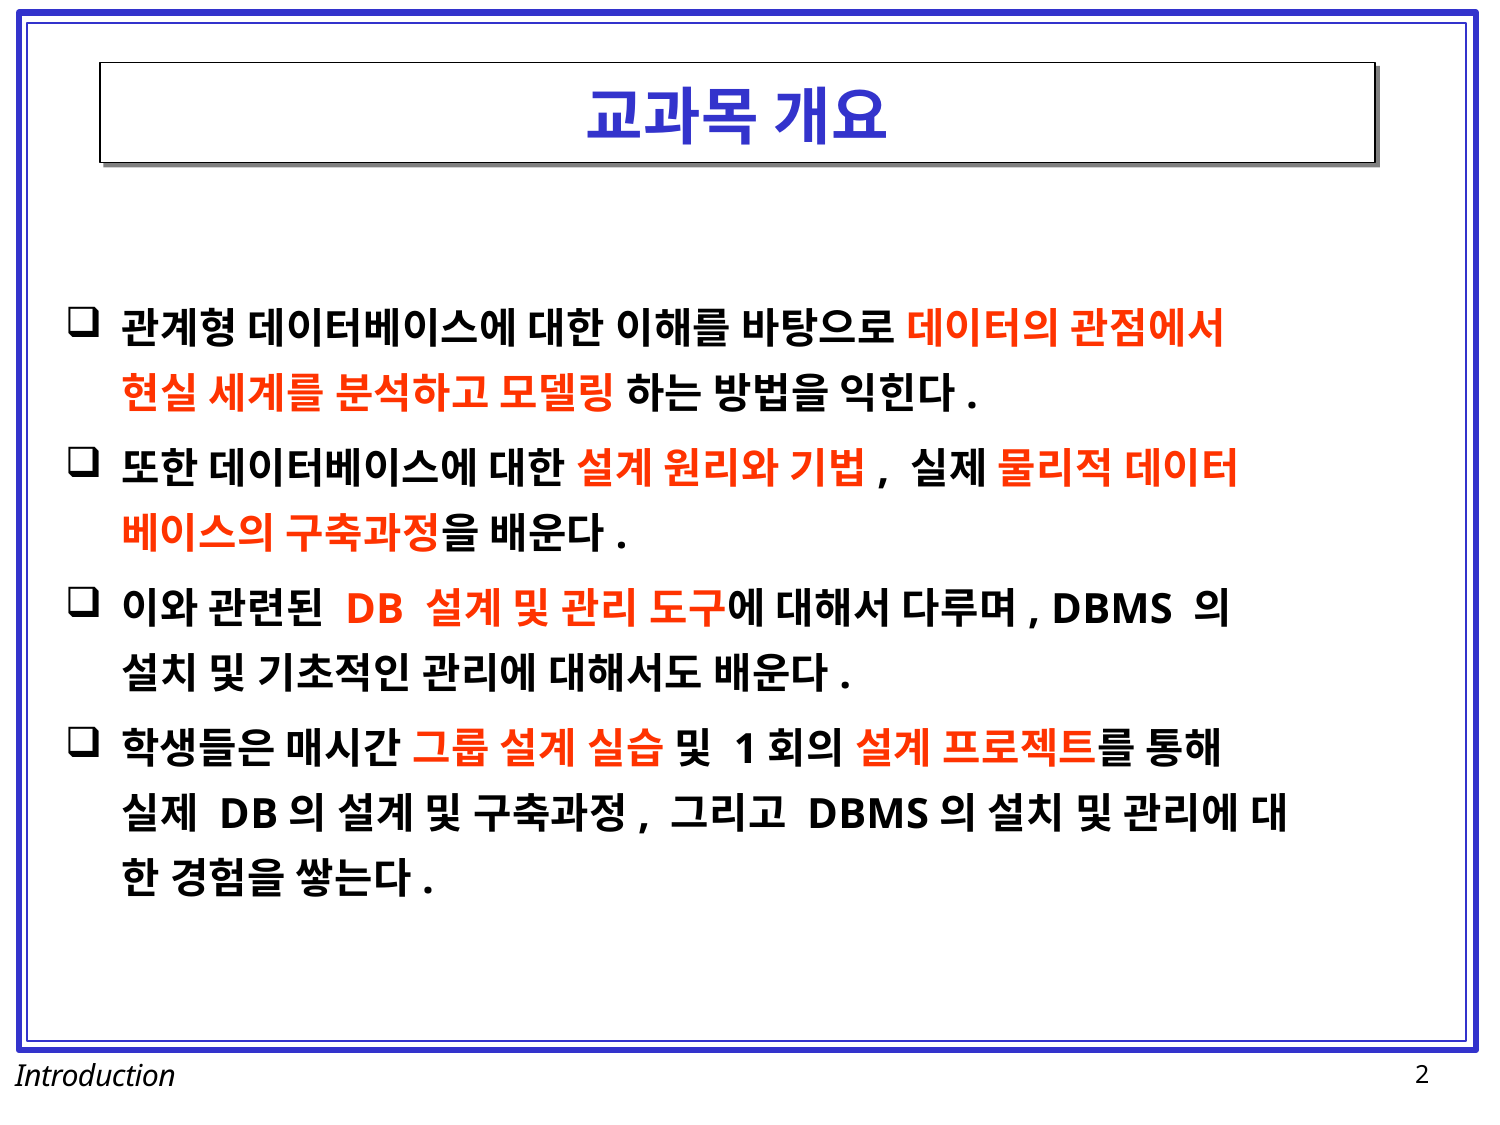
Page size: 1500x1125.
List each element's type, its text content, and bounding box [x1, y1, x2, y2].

text_box 관계형 데이터베이스에 대한 이해를 바탕으로 데이터의 관점에서 현실 세계를 분석하고 모델링 하는 방법을 익힌다. 또한 데이터베이스에 대한 설계 원리와 기법, 실제 물리적 데이터 베이스의 구축과정을 배운다. 이와 관련된 DB 설계 및 관리 도구에 대해서 다루며, DBMS 의 설치 및 기초적인 관리에 대해서도 배운다. 학생들은 매시간 그룹 설계 실습 및 1회의 설계 프로젝트를 통해 실제 DB의 설계 및 구축과정, 그리고 DBMS의 설치 및 관리에 대 한 경험을 쌓는다. [62, 284, 1311, 903]
footer Introduction [12, 1058, 178, 1125]
slide_number 2 [1408, 1064, 1453, 1125]
title 교과목 개요 [100, 74, 1375, 265]
